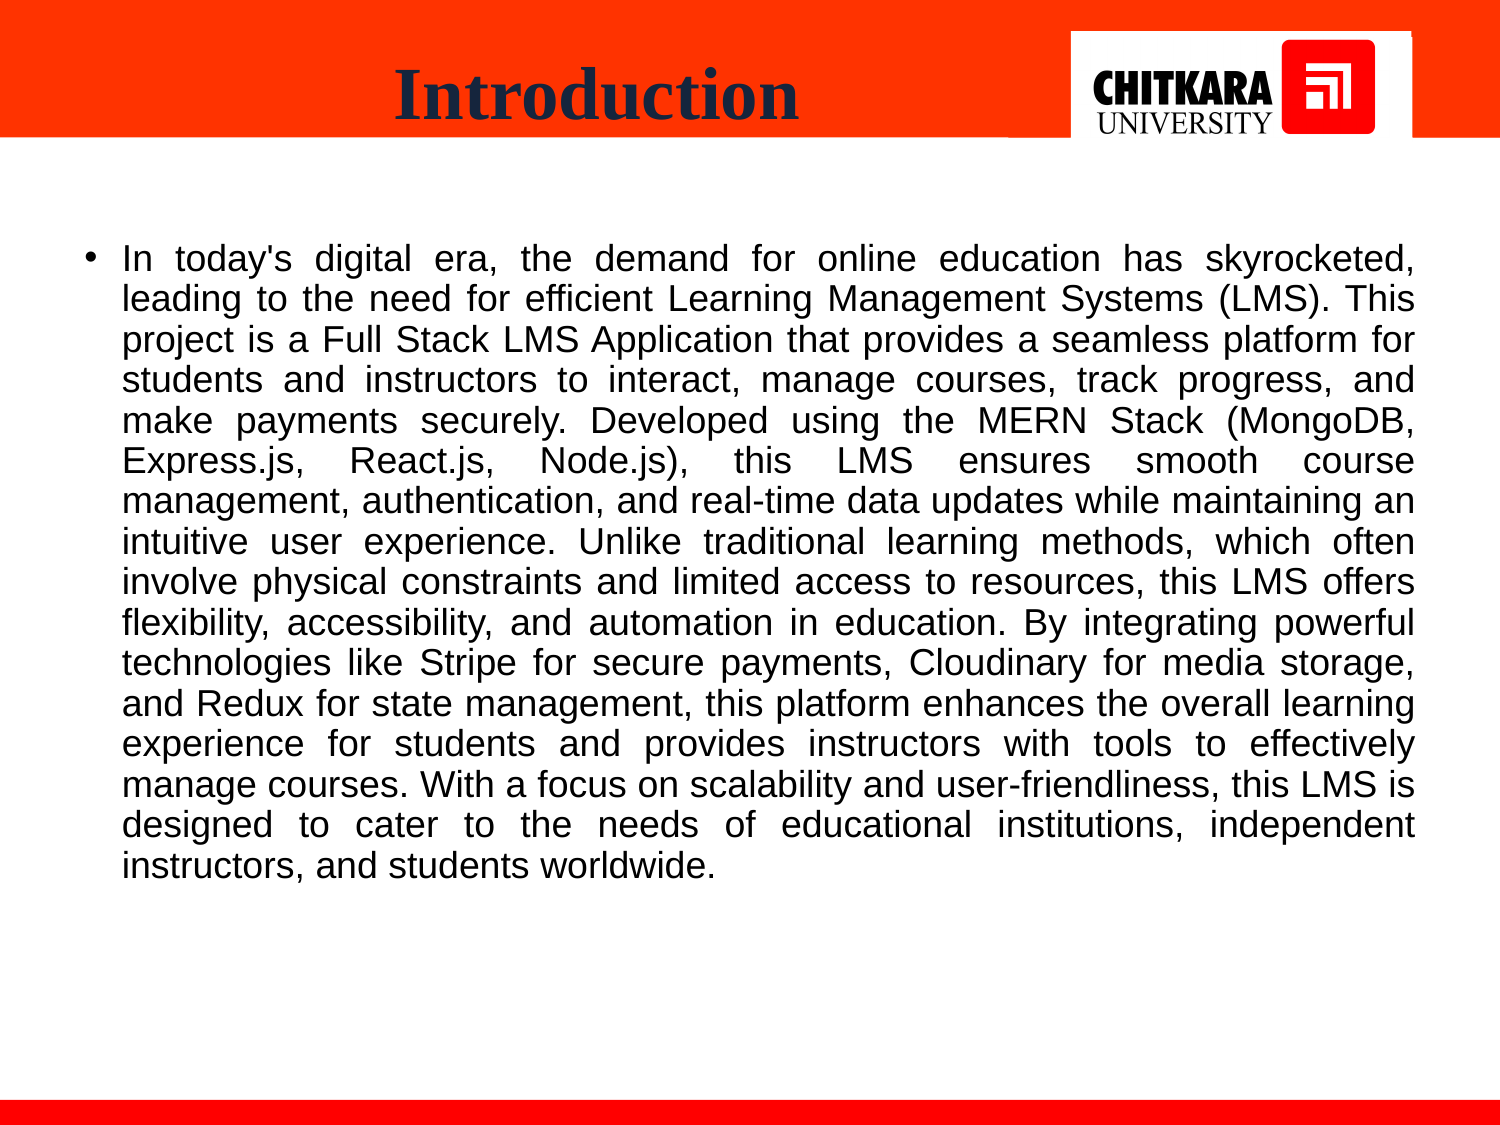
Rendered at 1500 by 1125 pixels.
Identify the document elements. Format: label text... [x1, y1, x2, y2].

subtitle In today's digital era, the demand for online education has skyrocketed, leading to the need for efficient Learning Management Systems (LMS). This project is a Full Stack LMS Application that provides a seamless platform for students and instructors to interact, manage courses, track progress, and make payments securely. Developed using the MERN Stack (MongoDB, Express.js, React.js, Node.js), this LMS ensures smooth course management, authentication, and real-time data updates while maintaining an intuitive user experience. Unlike traditional learning methods, which often involve physical constraints and limited access to resources, this LMS offers flexibility, accessibility, and automation in education. By integrating powerful technologies like Stripe for secure payments, Cloudinary for media storage, and Redux for state management, this platform enhances the overall learning experience for students and provides instructors with tools to effectively manage courses. With a focus on scalability and user-friendliness, this LMS is designed to cater to the needs of educational institutions, independent instructors, and students worldwide. [84, 13, 1416, 1112]
title Introduction [67, 0, 1149, 426]
